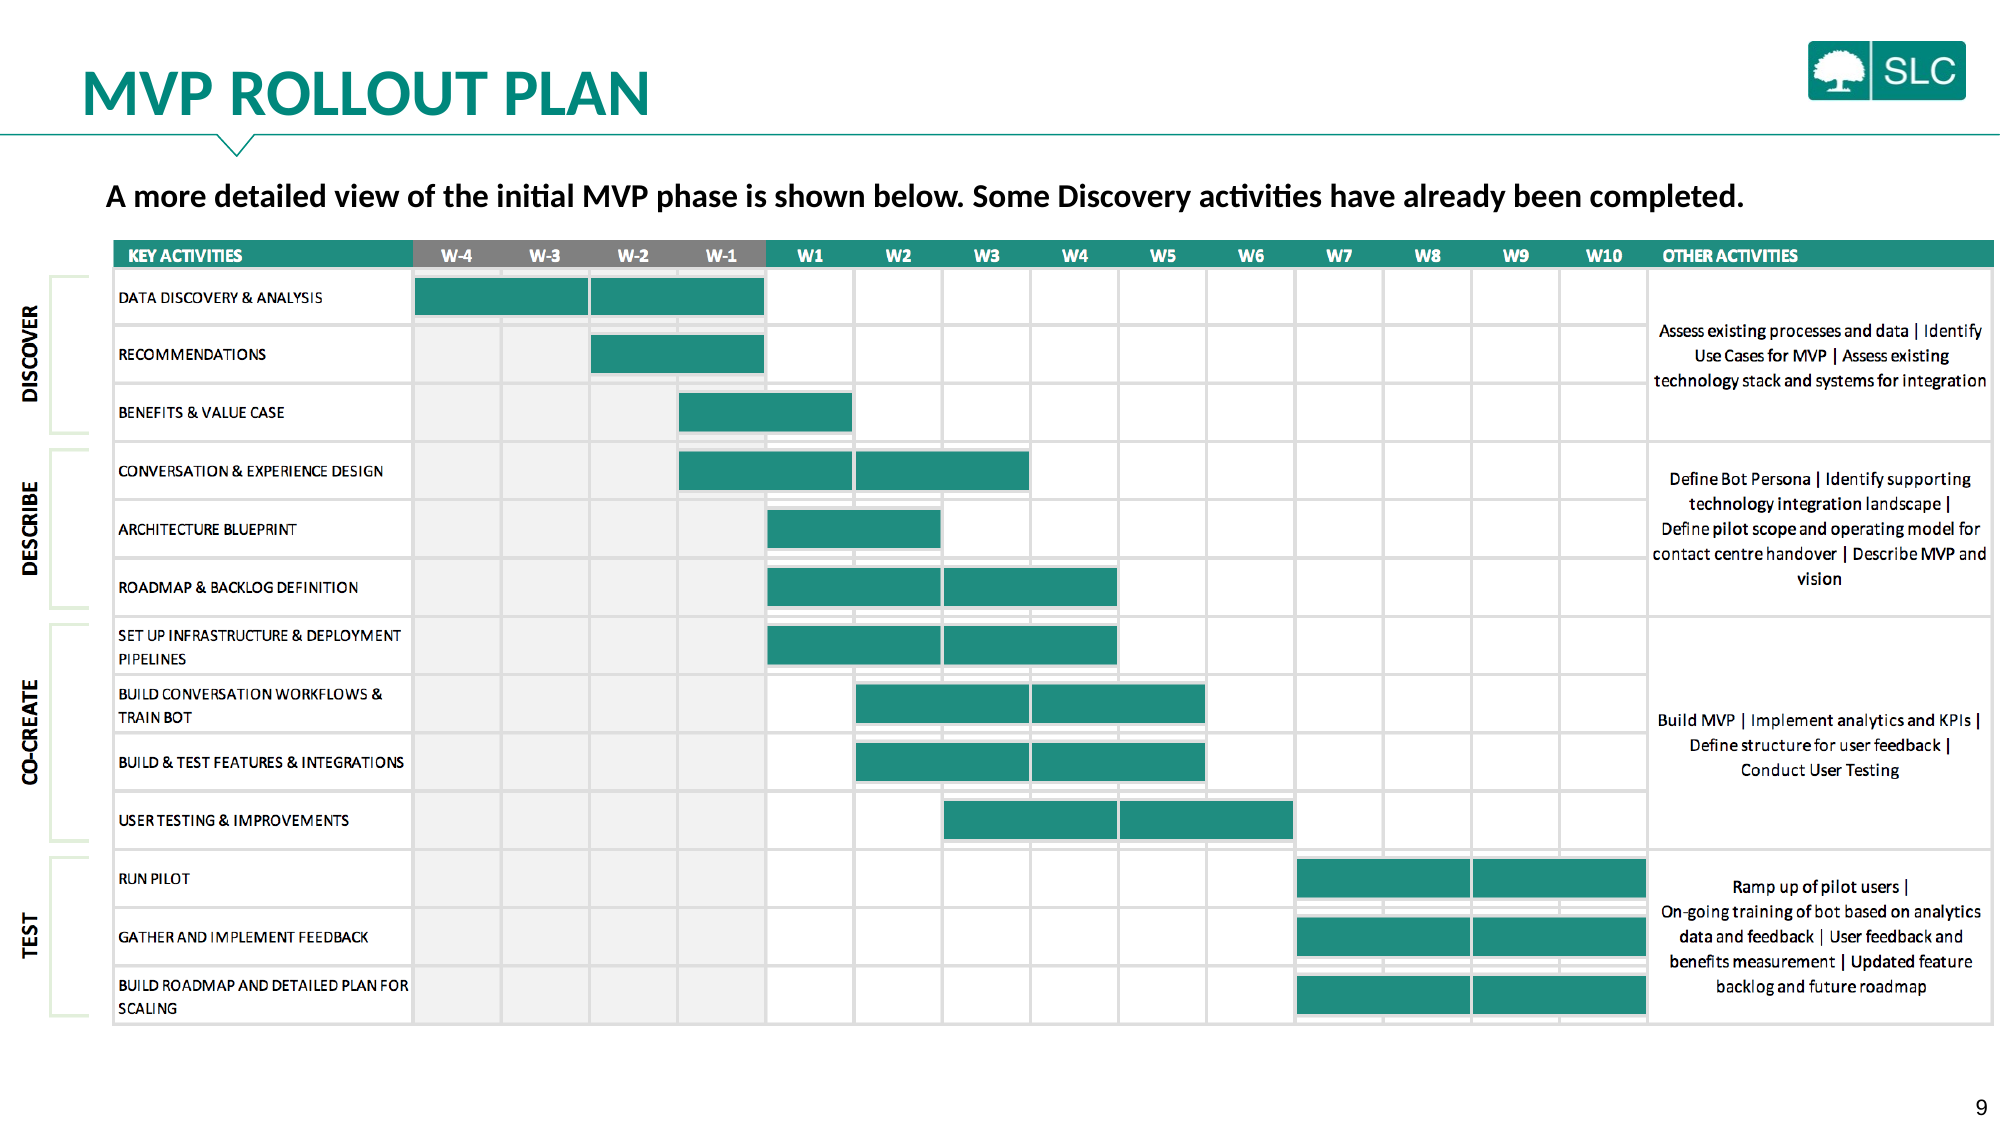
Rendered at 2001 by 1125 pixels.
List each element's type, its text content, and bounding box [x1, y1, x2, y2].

picture [0, 227, 2000, 1032]
slide_number ‹#› [1521, 1092, 1988, 1120]
text_box A more detailed view of the initial MVP phase is shown below. Some Discovery activities have already been completed. [90, 166, 1907, 224]
text_box MVP ROLLOUT PLAN [65, 41, 674, 137]
picture [1808, 41, 1966, 102]
